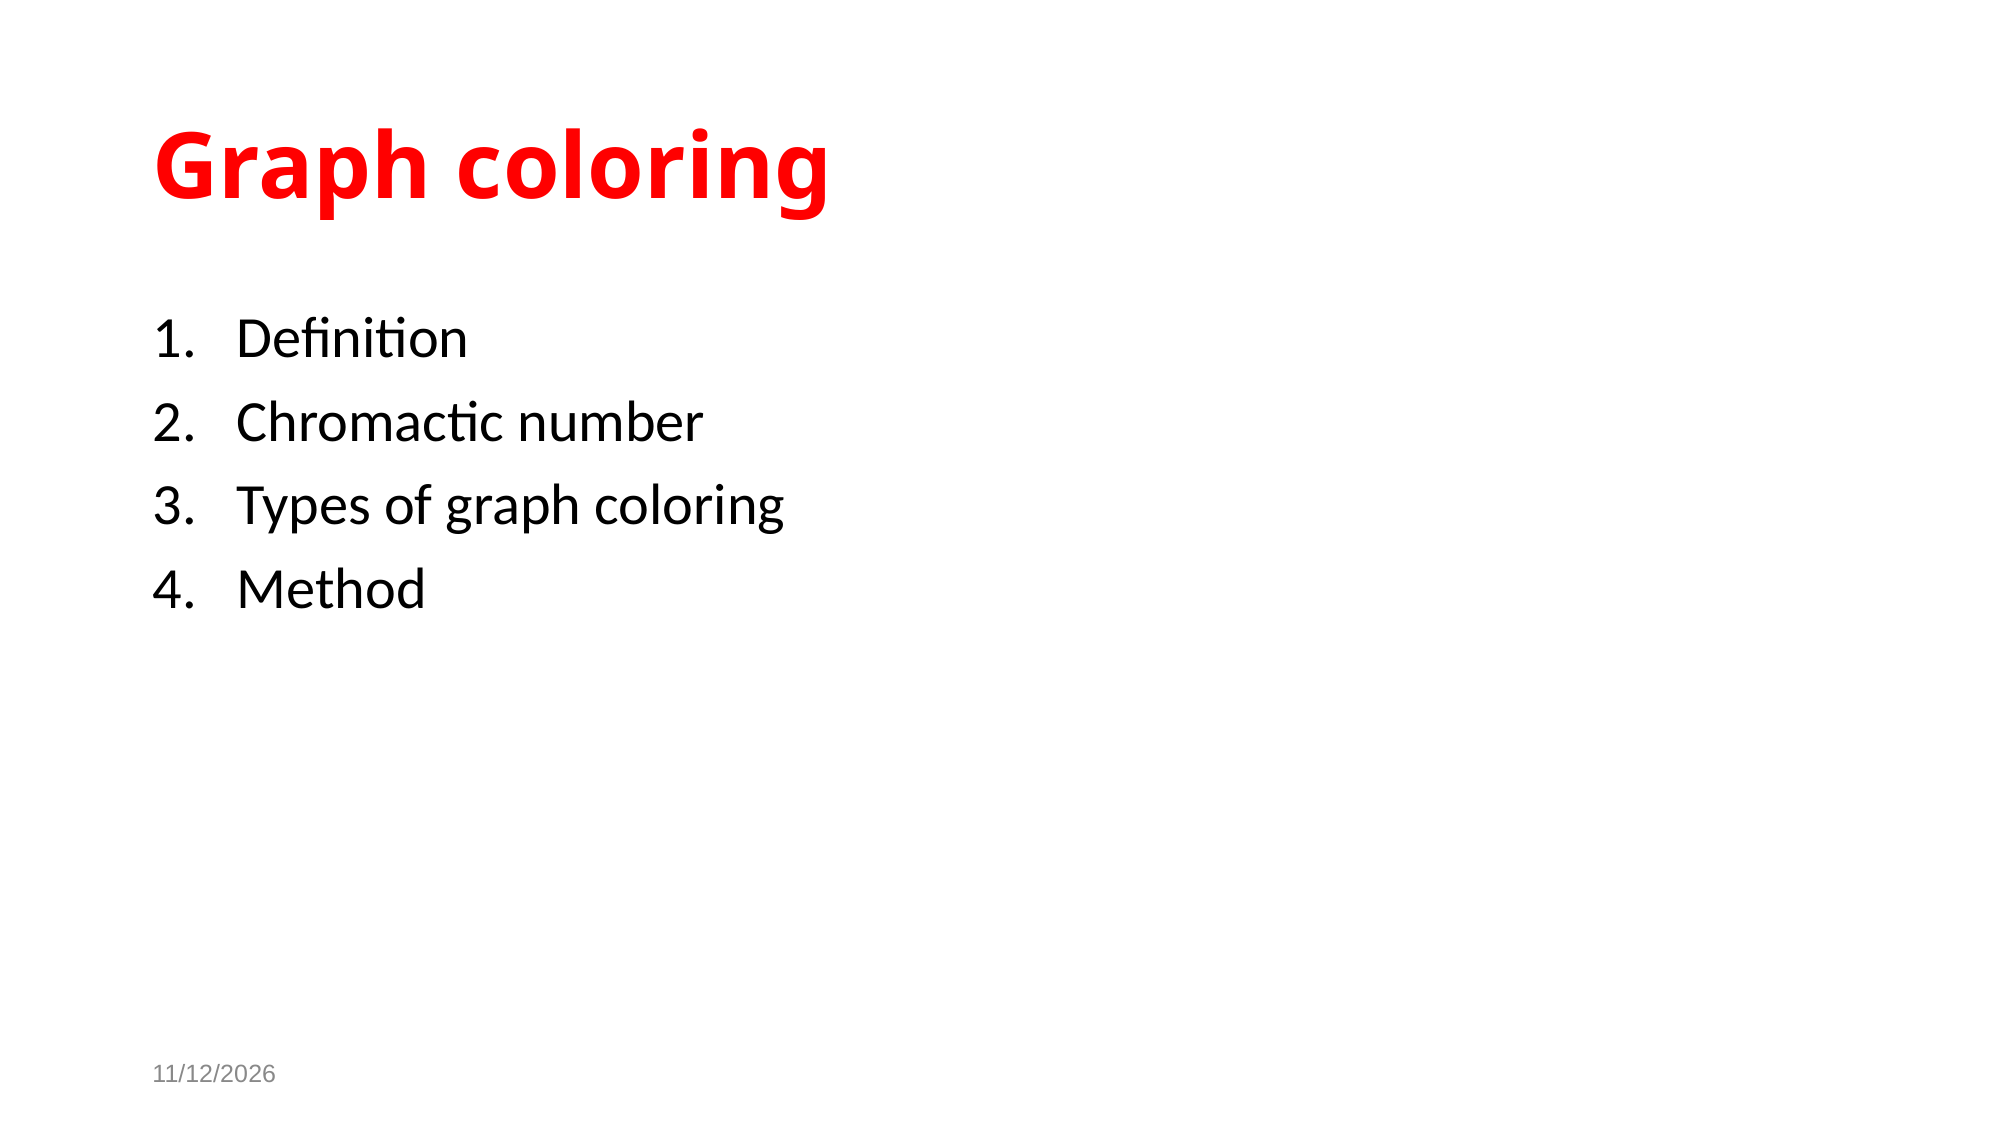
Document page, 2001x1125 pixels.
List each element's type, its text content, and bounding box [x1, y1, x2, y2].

title Graph coloring [137, 59, 1863, 278]
list Definition Chromactic number Types of graph coloring Method [137, 299, 988, 1014]
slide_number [137, 1042, 588, 1103]
